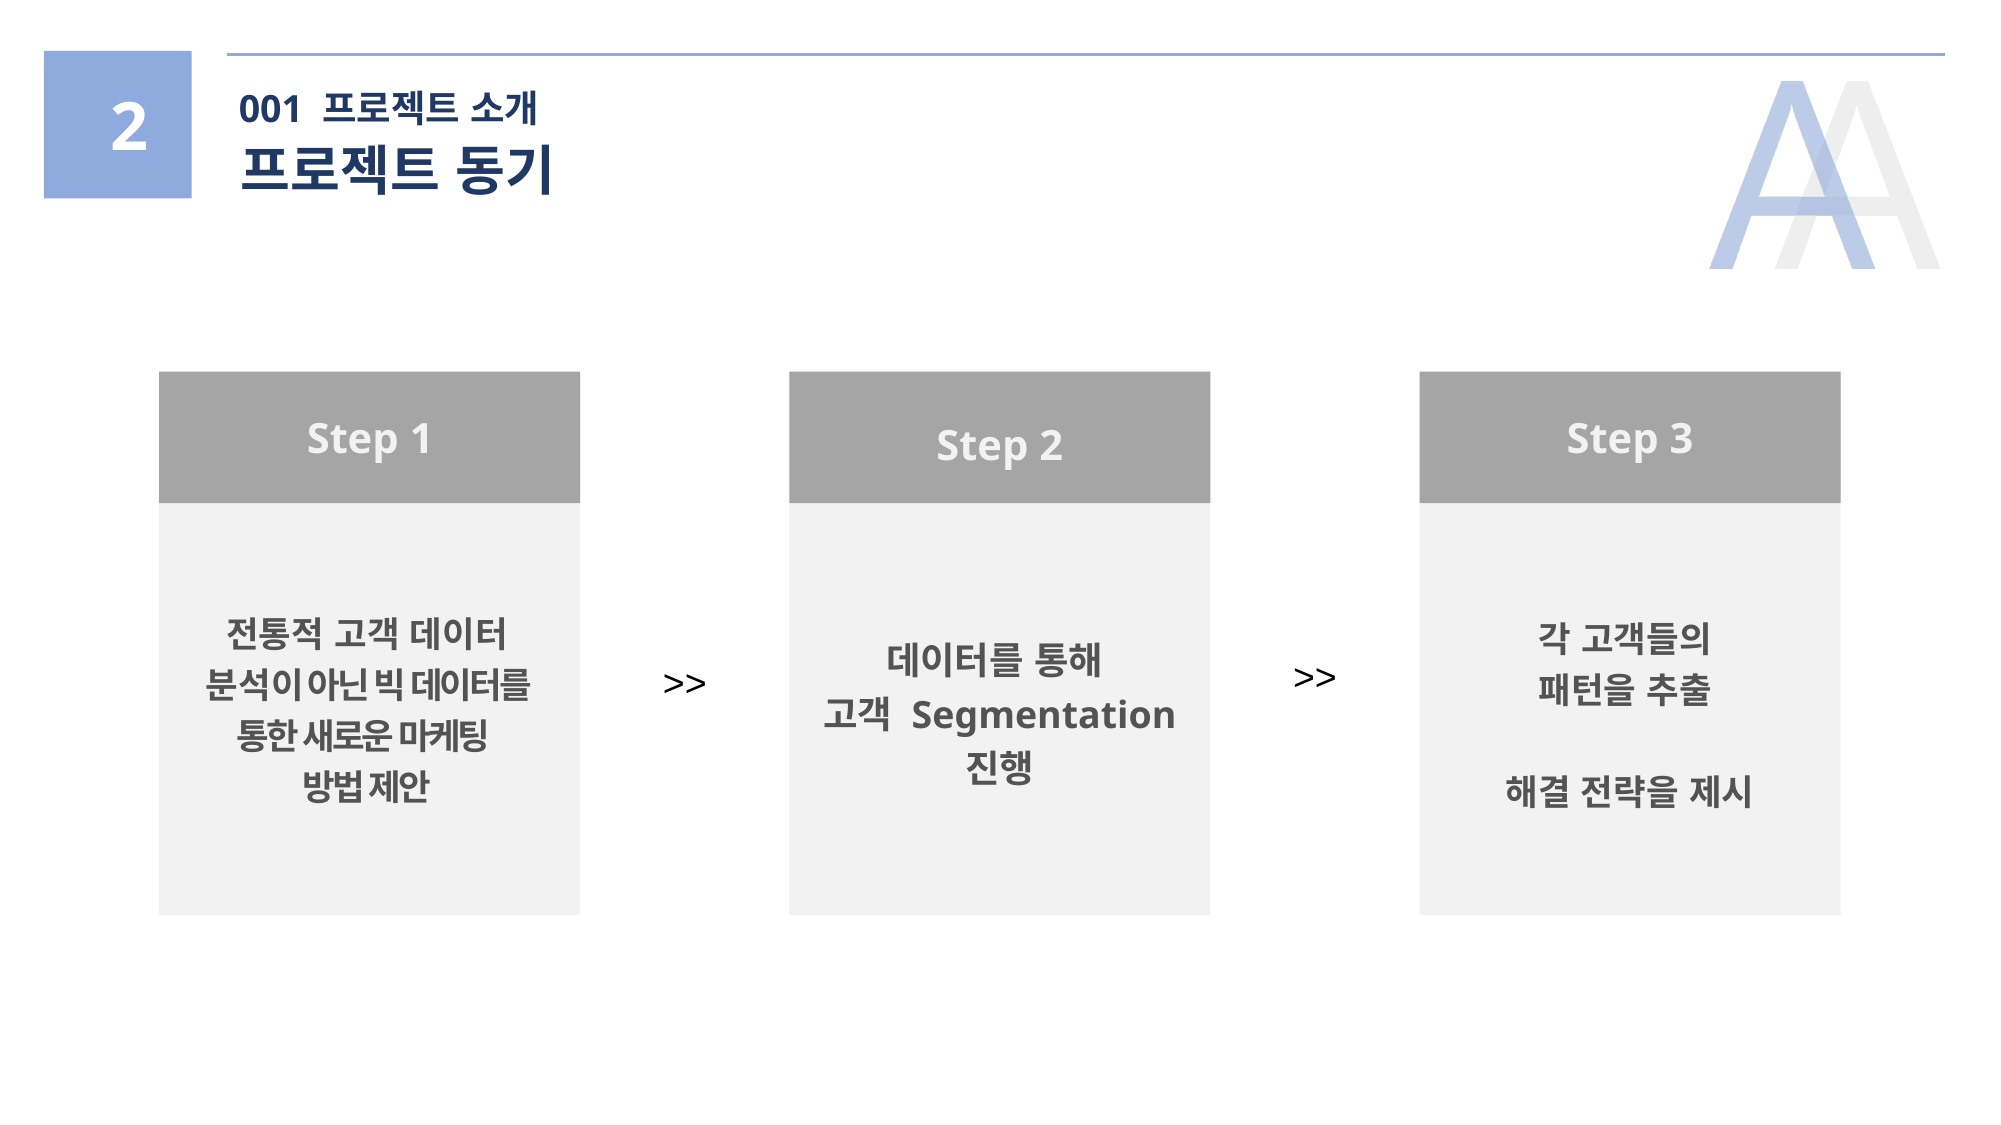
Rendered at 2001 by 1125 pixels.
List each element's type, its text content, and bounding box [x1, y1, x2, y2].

text_box >> [648, 651, 722, 711]
text_box [43, 50, 193, 199]
text_box Step 2 [900, 411, 1099, 477]
text_box [788, 371, 1211, 504]
text_box [1419, 371, 1842, 504]
text_box Step 3 [1531, 404, 1730, 469]
text_box 전통적 고객 데이터 분석이 아닌 빅 데이터를 통한 새로운 마케팅 방법 제안 [159, 595, 575, 815]
picture [1704, 54, 1946, 286]
text_box [158, 504, 581, 916]
text_box Step 1 [271, 404, 470, 469]
text_box 각 고객들의 패턴을 추출 해결 전략을 제시 [1464, 600, 1796, 820]
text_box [209, 77, 587, 210]
text_box 데이터를 통해 고객 Segmentation 진행 [788, 504, 1211, 916]
text_box >> [1278, 645, 1352, 705]
text_box [158, 371, 581, 504]
text_box 2 [95, 76, 139, 171]
text_box [1419, 504, 1842, 916]
